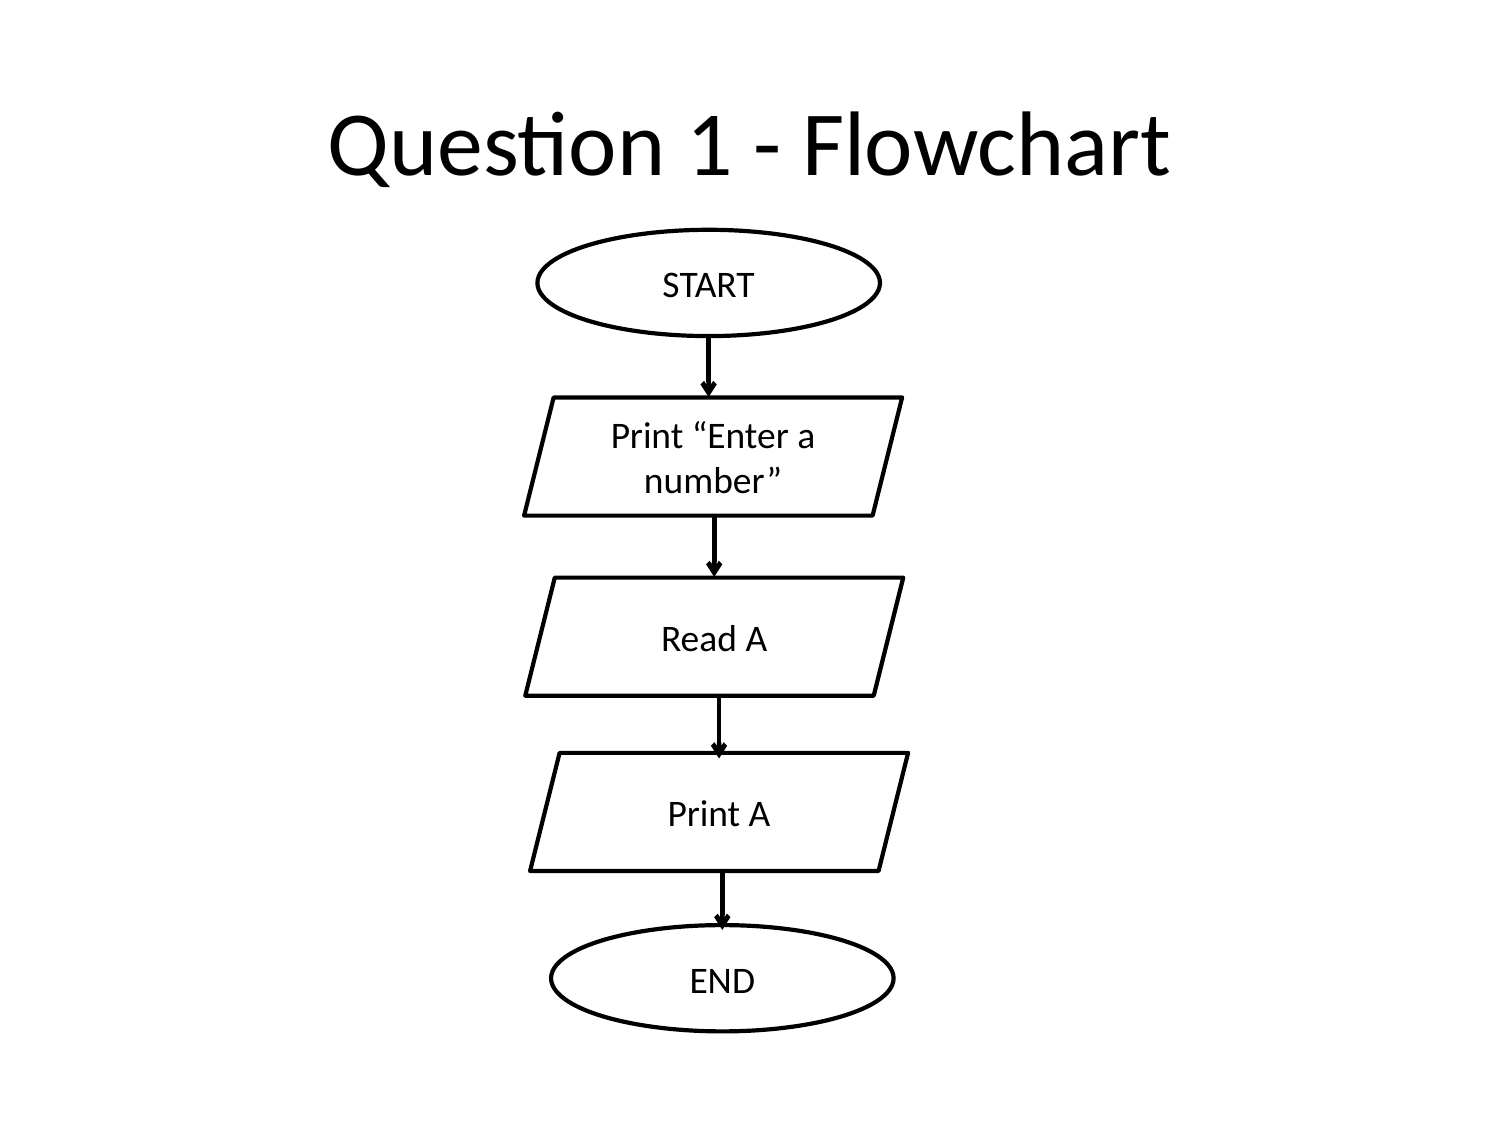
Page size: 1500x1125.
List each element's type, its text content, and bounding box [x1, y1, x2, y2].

text_box END [548, 923, 896, 1034]
text_box START [535, 227, 883, 339]
text_box Read A [523, 575, 906, 698]
text_box Print A [528, 750, 911, 874]
title Question 1 - Flowchart [75, 45, 1425, 233]
text_box Print “Enter a number” [522, 395, 905, 518]
